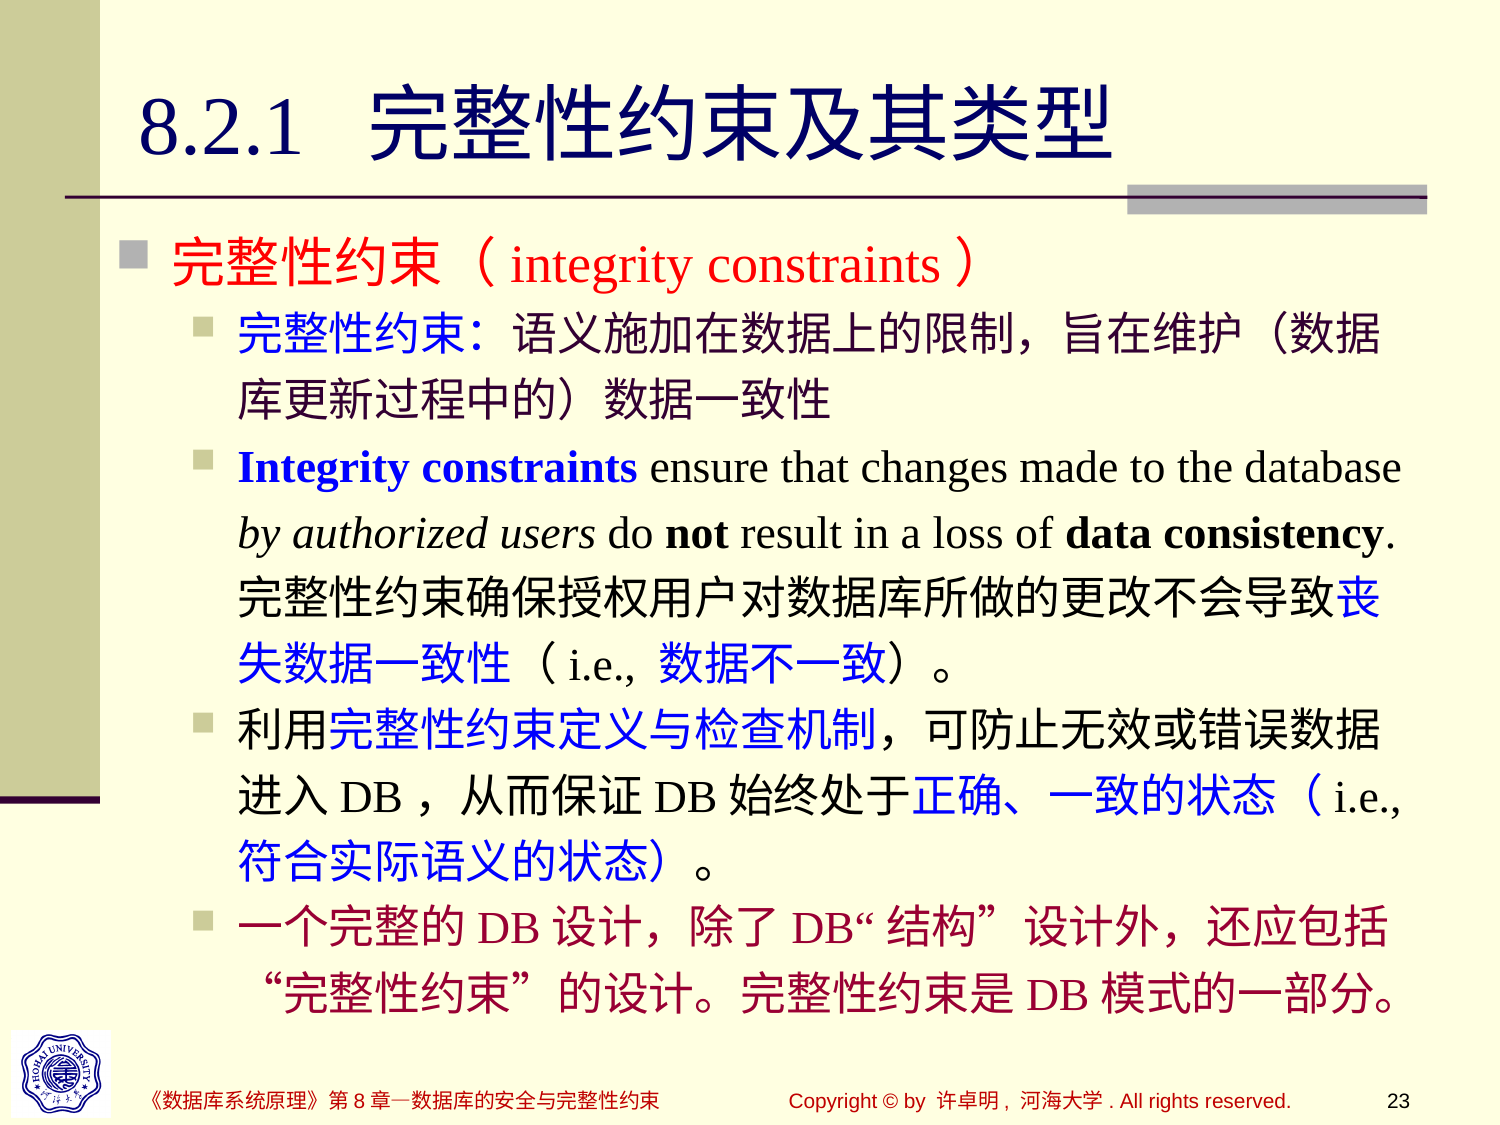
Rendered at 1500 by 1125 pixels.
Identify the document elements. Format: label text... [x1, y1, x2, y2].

slide_number Copyright © by 许卓明, 河海大学. All rights reserved. [773, 1080, 1318, 1123]
list 完整性约束（integrity constraints） 完整性约束：语义施加在数据上的限制，旨在维护（数据库更新过程中的）数据一致性 Integrity constraints ensure that changes made to the database by authorized users do not result in a loss of data consistency. 完整性约束确保授权用户对数据库所做的更改不会导致丧失数据一致性（i.e., 数据不一致）。 利用完整性约束定义与检查机制，可防止无效或错误数据进入DB，从而保证DB始终处于正确、一致的状态（i.e., 符合实际语义的状态）。 一个完整的DB设计，除了DB“结构”设计外，还应包括“完整性约束”的设计。完整性约束是DB模式的一部分。 [100, 207, 1427, 1071]
title 8.2.1 完整性约束及其类型 [123, 45, 1426, 197]
slide_number 23 [1328, 1080, 1426, 1123]
picture [11, 1030, 111, 1118]
footer 《数据库系统原理》第8章—数据库的安全与完整性约束 [126, 1080, 739, 1123]
